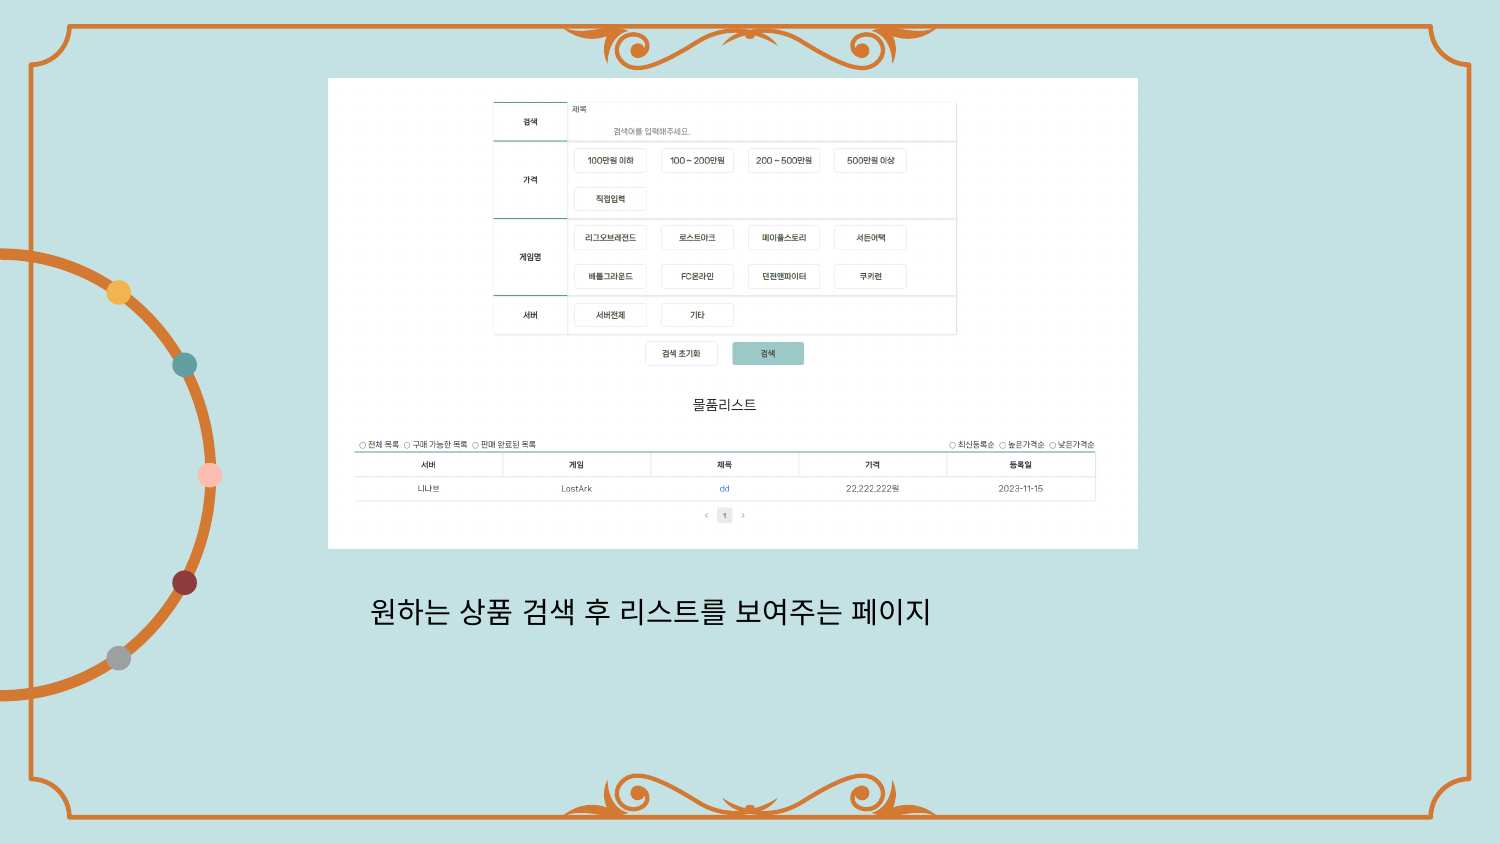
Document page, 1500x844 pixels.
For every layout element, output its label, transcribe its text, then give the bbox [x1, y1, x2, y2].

picture [328, 78, 1138, 549]
text_box 원하는 상품 검색 후 리스트를 보여주는 페이지 [356, 587, 1076, 638]
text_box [0, 363, 338, 587]
